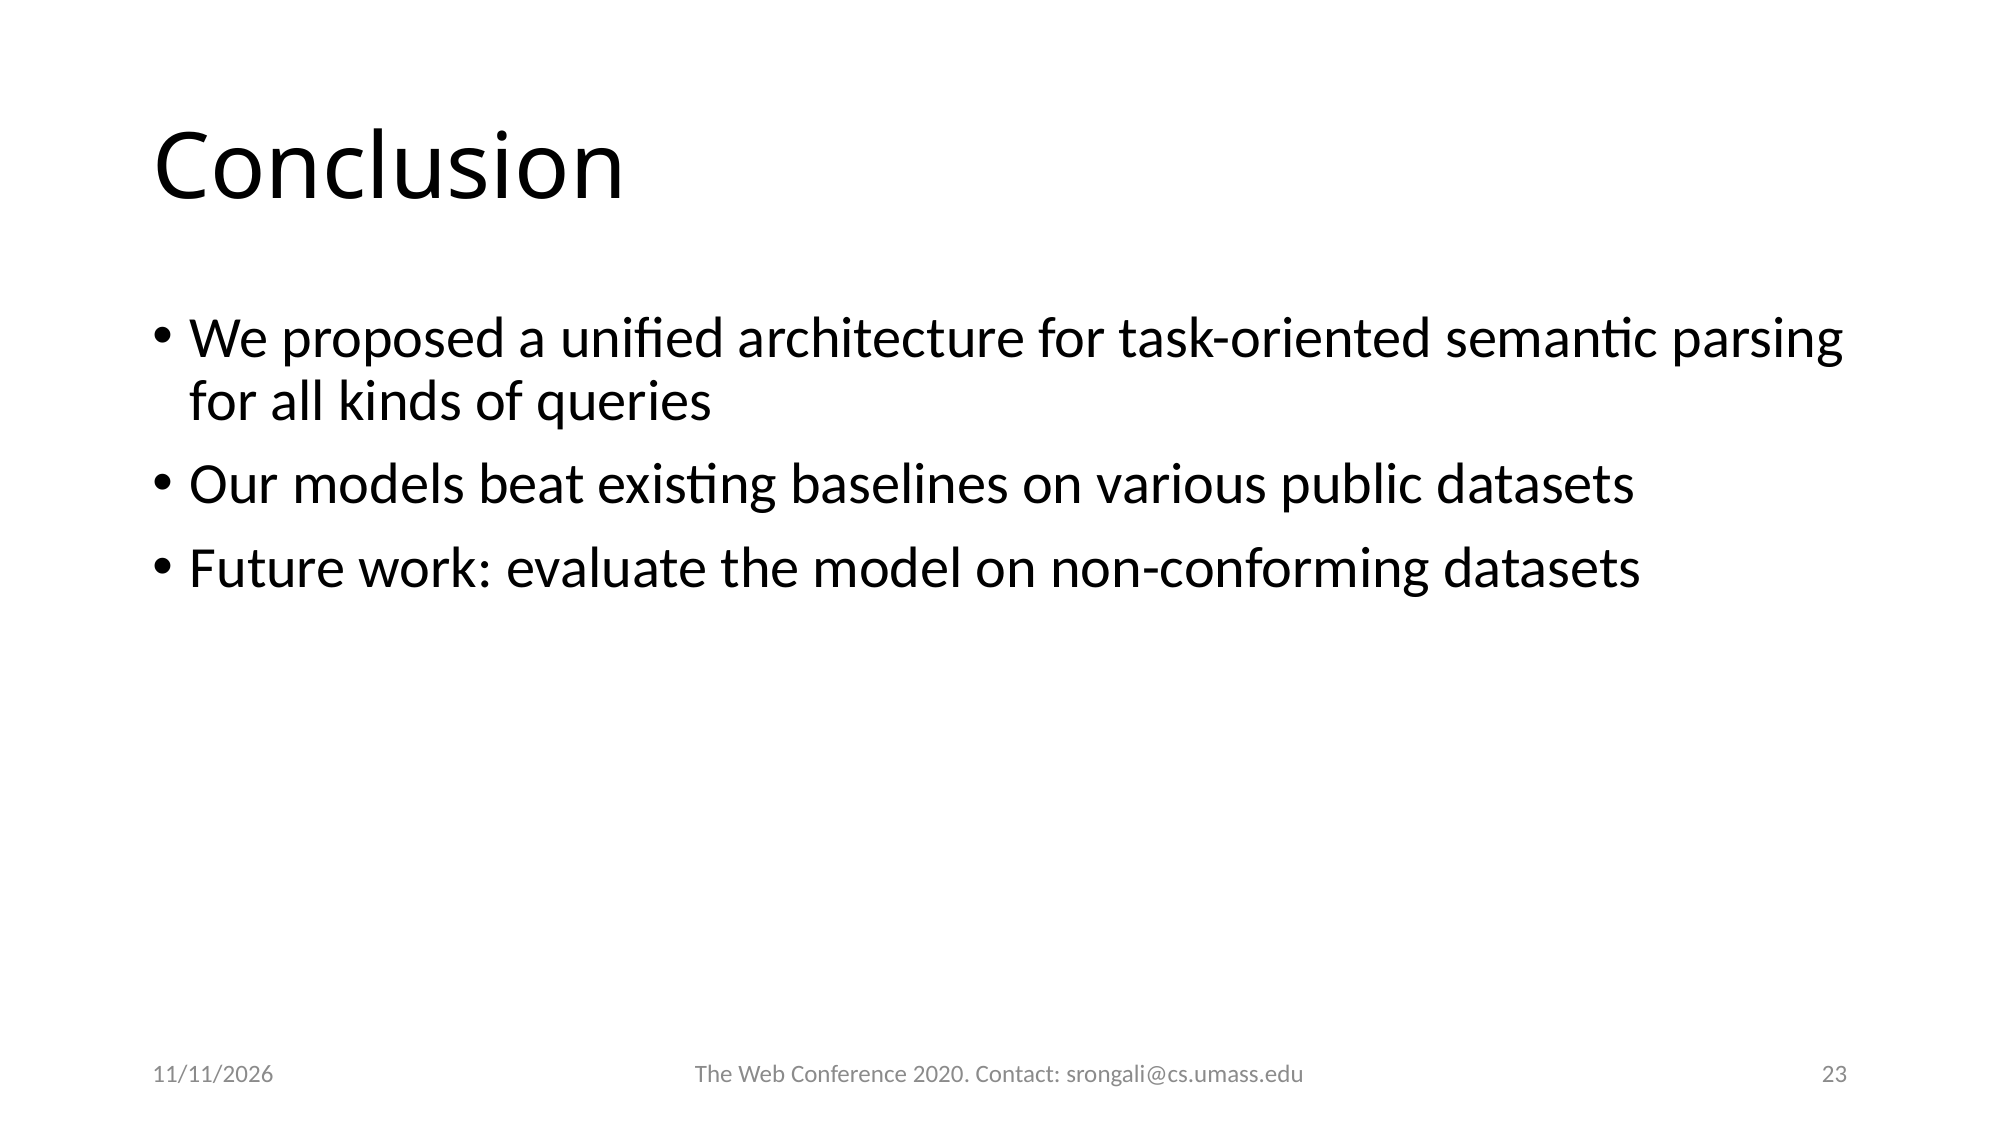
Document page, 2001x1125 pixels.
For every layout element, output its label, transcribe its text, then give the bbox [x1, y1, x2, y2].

list We proposed a unified architecture for task-oriented semantic parsing for all kinds of queries Our models beat existing baselines on various public datasets Future work: evaluate the model on non-conforming datasets [137, 299, 1863, 1014]
slide_number 22 [1412, 1042, 1863, 1103]
title Conclusion [137, 59, 1863, 278]
footer The Web Conference 2020. Contact: srongali@cs.umass.edu [662, 1042, 1338, 1103]
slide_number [137, 1042, 588, 1103]
